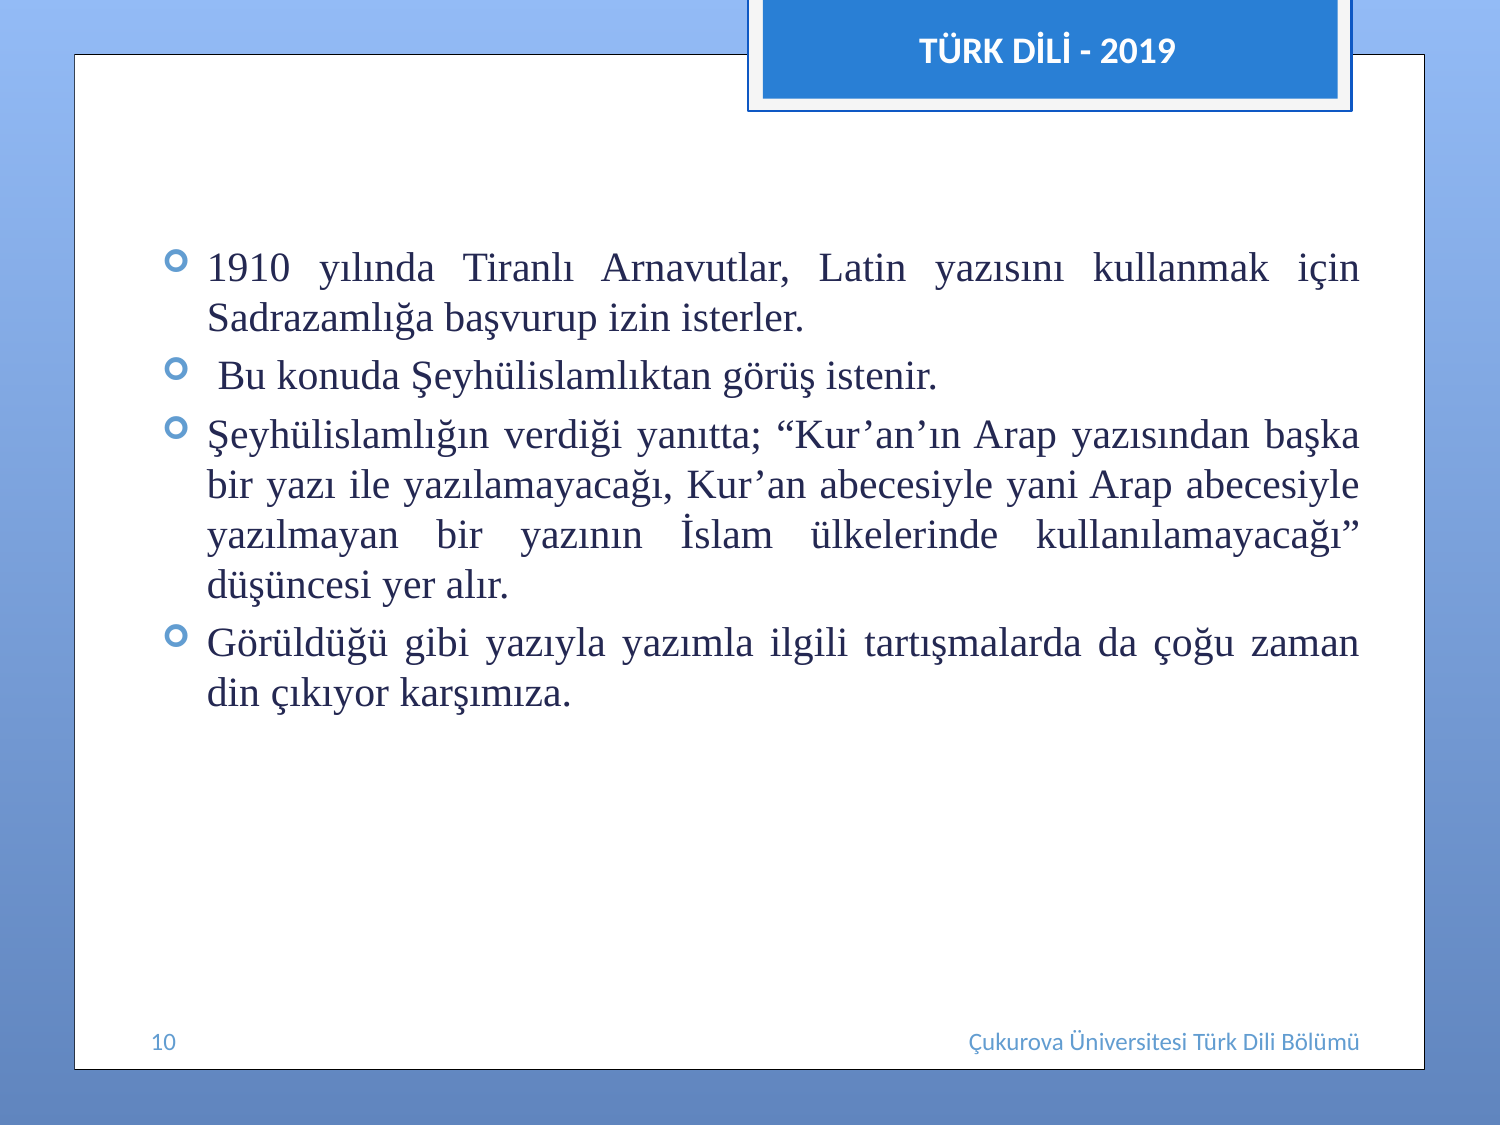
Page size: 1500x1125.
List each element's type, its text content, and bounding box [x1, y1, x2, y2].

footer Çukurova Üniversitesi Türk Dili Bölümü [355, 1010, 1376, 1071]
slide_number 10 [135, 1010, 355, 1071]
slide_number TÜRK DİLİ - 2019 [761, 18, 1334, 79]
list 1910 yılında Tiranlı Arnavutlar, Latin yazısını kullanmak için Sadrazamlığa başvurup izin isterler. Bu konuda Şeyhülislamlıktan görüş istenir. Şeyhülislamlığın verdiği yanıtta; “Kur’an’ın Arap yazısından başka bir yazı ile yazılamayacağı, Kur’an abecesiyle yani Arap abecesiyle yazılmayan bir yazının İslam ülkelerinde kullanılamayacağı” düşüncesi yer alır. Görüldüğü gibi yazıyla yazımla ilgili tartışmalarda da çoğu zaman din çıkıyor karşımıza. [135, 164, 1376, 891]
